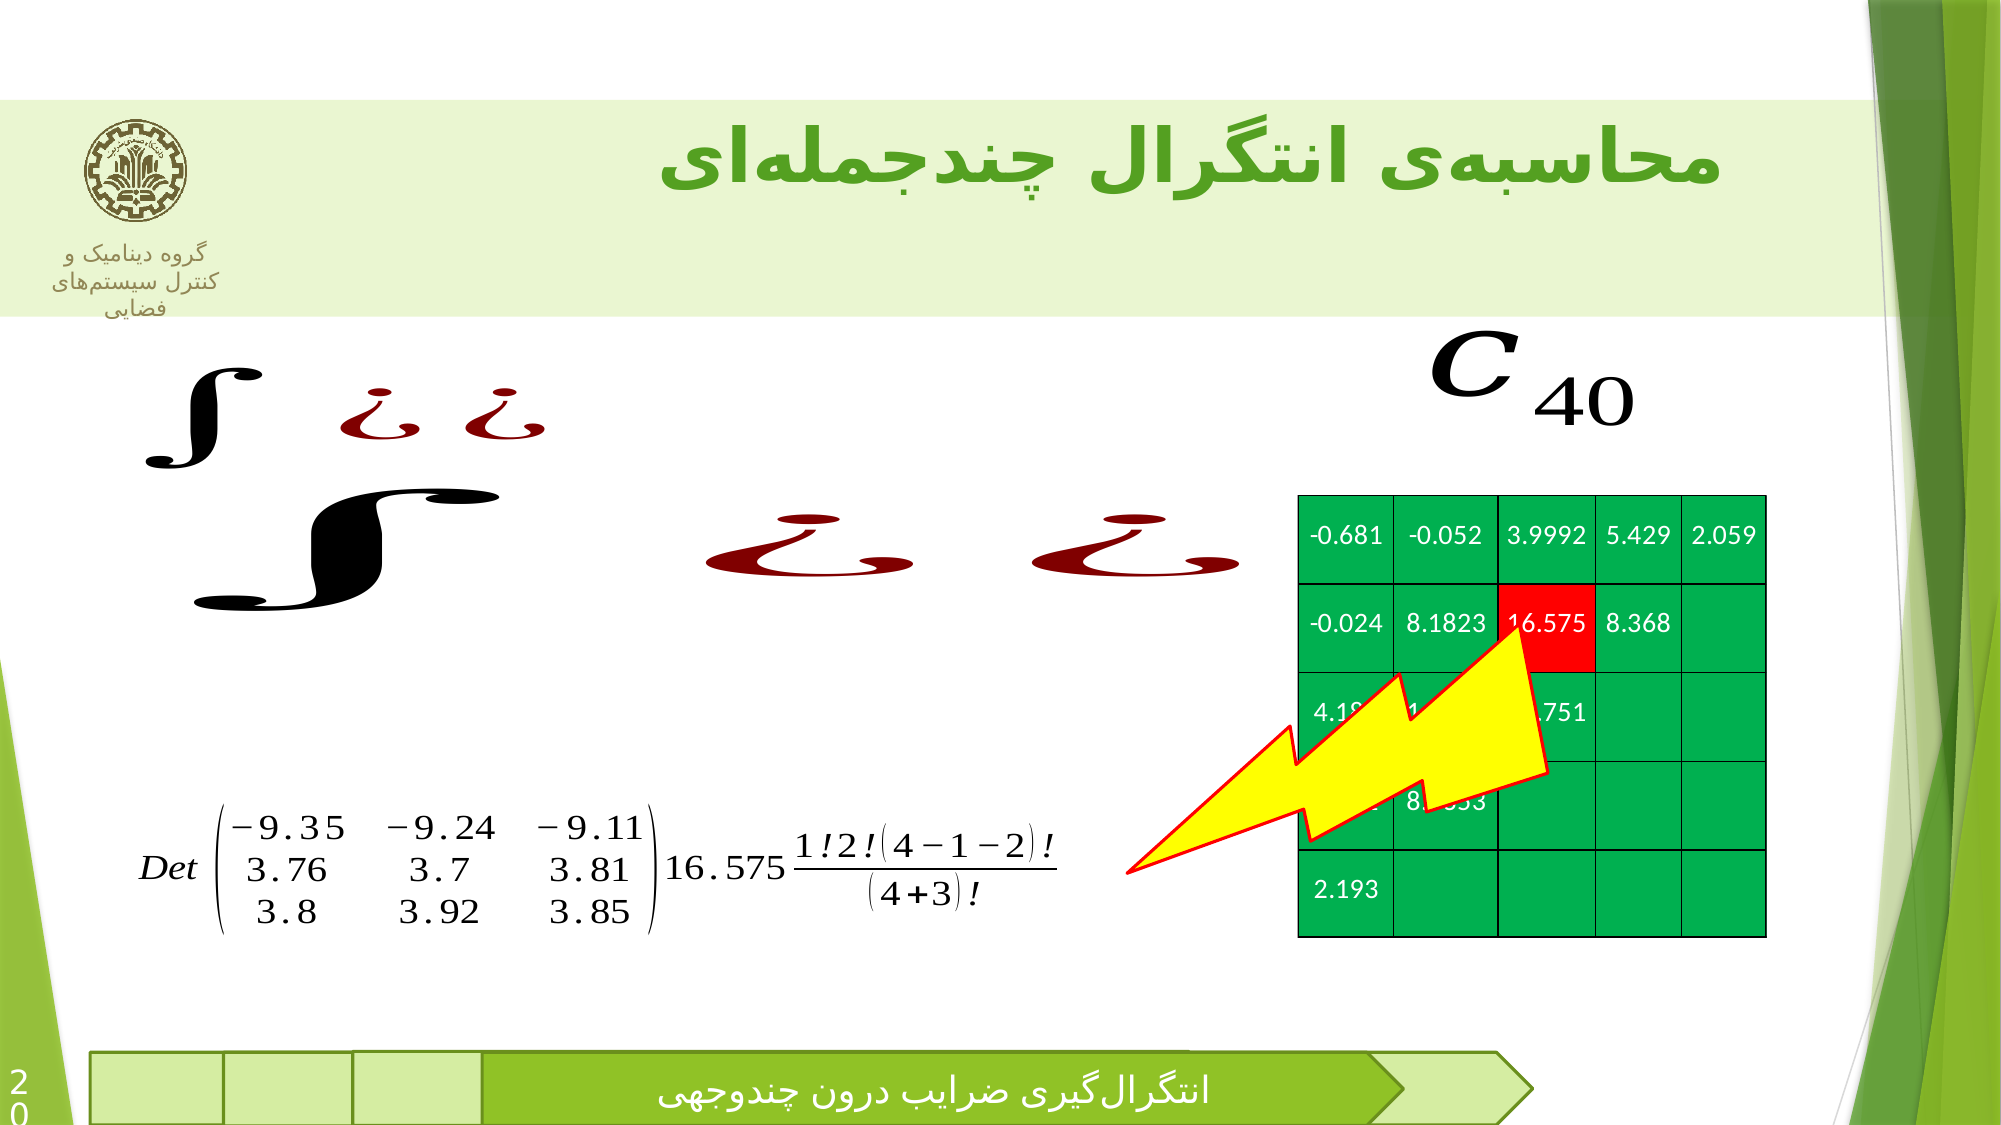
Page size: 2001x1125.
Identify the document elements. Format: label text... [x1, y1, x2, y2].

text_box [88, 1050, 223, 1125]
title محاسبه‌ی انتگرال چندجمله‌ای [111, 99, 1741, 317]
text_box [221, 1050, 351, 1125]
text_box [1368, 1050, 1534, 1125]
slide_number 20 [7, 1050, 67, 1111]
text_box [351, 1049, 1189, 1125]
text_box انتگرال‌گیری ضرایب درون چندوجهی [480, 1050, 1405, 1125]
picture [1297, 494, 1769, 940]
text_box [1125, 724, 1292, 875]
